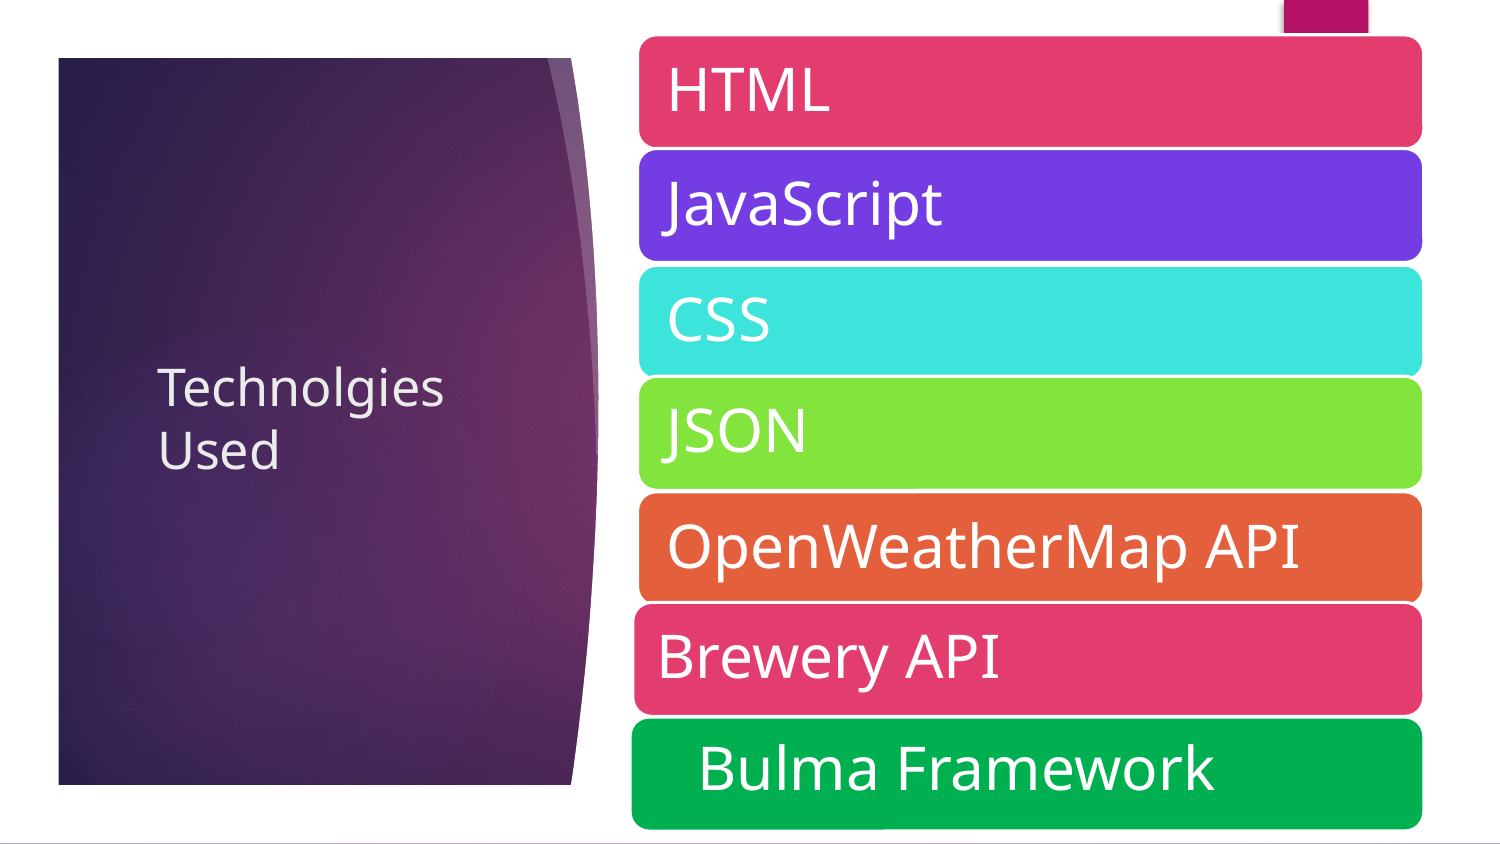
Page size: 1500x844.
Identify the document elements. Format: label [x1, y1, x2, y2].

text_box [0, 0, 1500, 844]
text_box [629, 716, 1425, 832]
text_box [632, 602, 1425, 716]
text_box [637, 34, 1425, 602]
